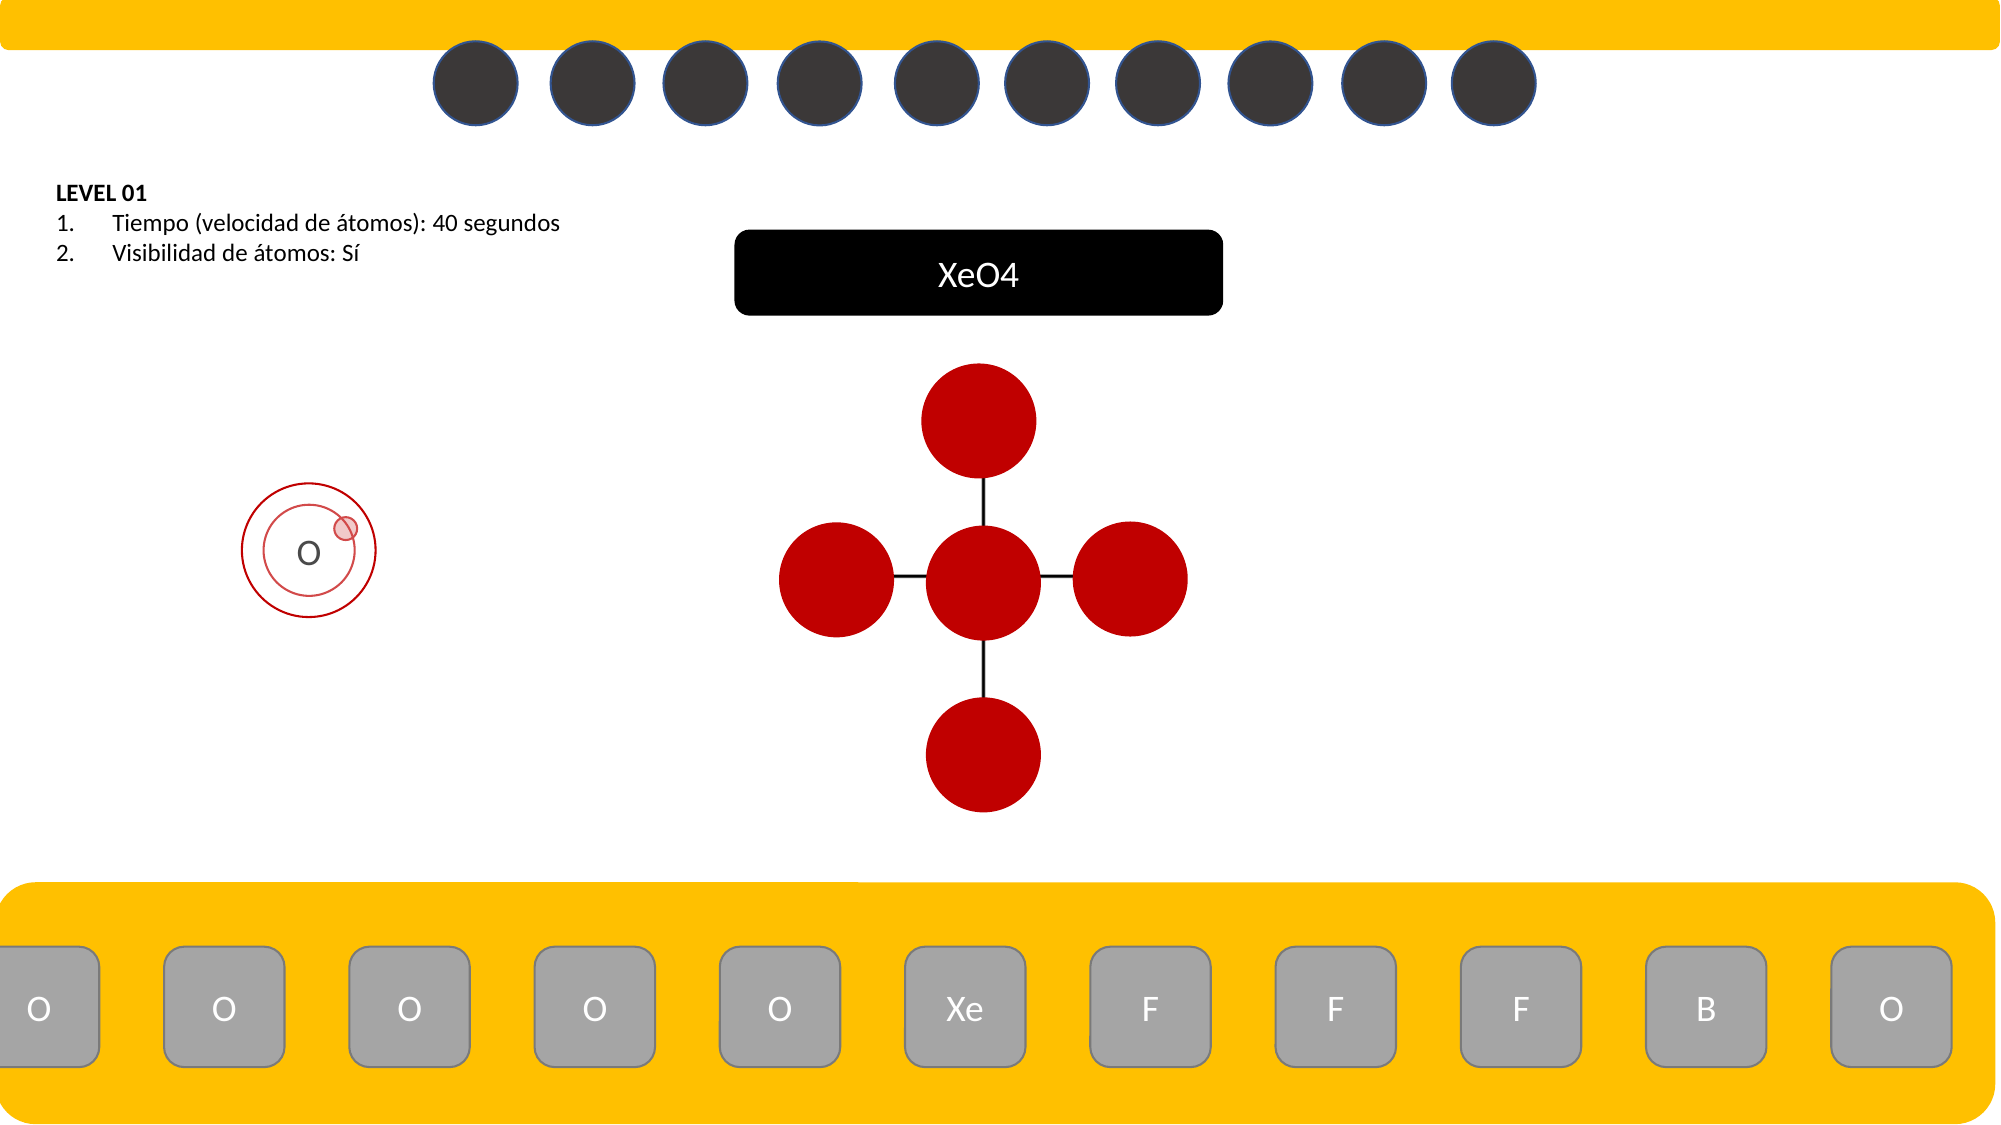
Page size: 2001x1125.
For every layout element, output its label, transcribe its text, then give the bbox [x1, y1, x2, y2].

text_box [1004, 40, 1091, 127]
text_box Xe [903, 945, 1027, 1069]
text_box O [348, 945, 471, 1069]
text_box [947, 363, 1011, 373]
text_box XeO4 [734, 229, 1224, 316]
text_box [1450, 40, 1537, 127]
text_box [0, 880, 1997, 1125]
text_box [776, 40, 863, 127]
text_box [1115, 40, 1202, 127]
text_box [432, 40, 519, 127]
text_box B [1644, 945, 1768, 1069]
text_box O [0, 945, 101, 1069]
text_box O [533, 945, 657, 1069]
text_box [1227, 40, 1314, 127]
text_box O [718, 945, 842, 1069]
text_box F [1274, 945, 1398, 1069]
text_box [1341, 40, 1428, 127]
text_box [662, 40, 749, 127]
picture [746, 373, 1209, 824]
text_box O [163, 945, 286, 1069]
text_box LEVEL 01 Tiempo (velocidad de átomos): 40 segundos Visibilidad de átomos: Sí [41, 169, 577, 275]
text_box [0, 0, 2000, 52]
text_box [549, 40, 636, 127]
text_box F [1459, 945, 1583, 1069]
text_box [240, 482, 377, 619]
text_box O [1830, 945, 1953, 1069]
text_box [893, 40, 980, 127]
text_box F [1089, 945, 1212, 1069]
